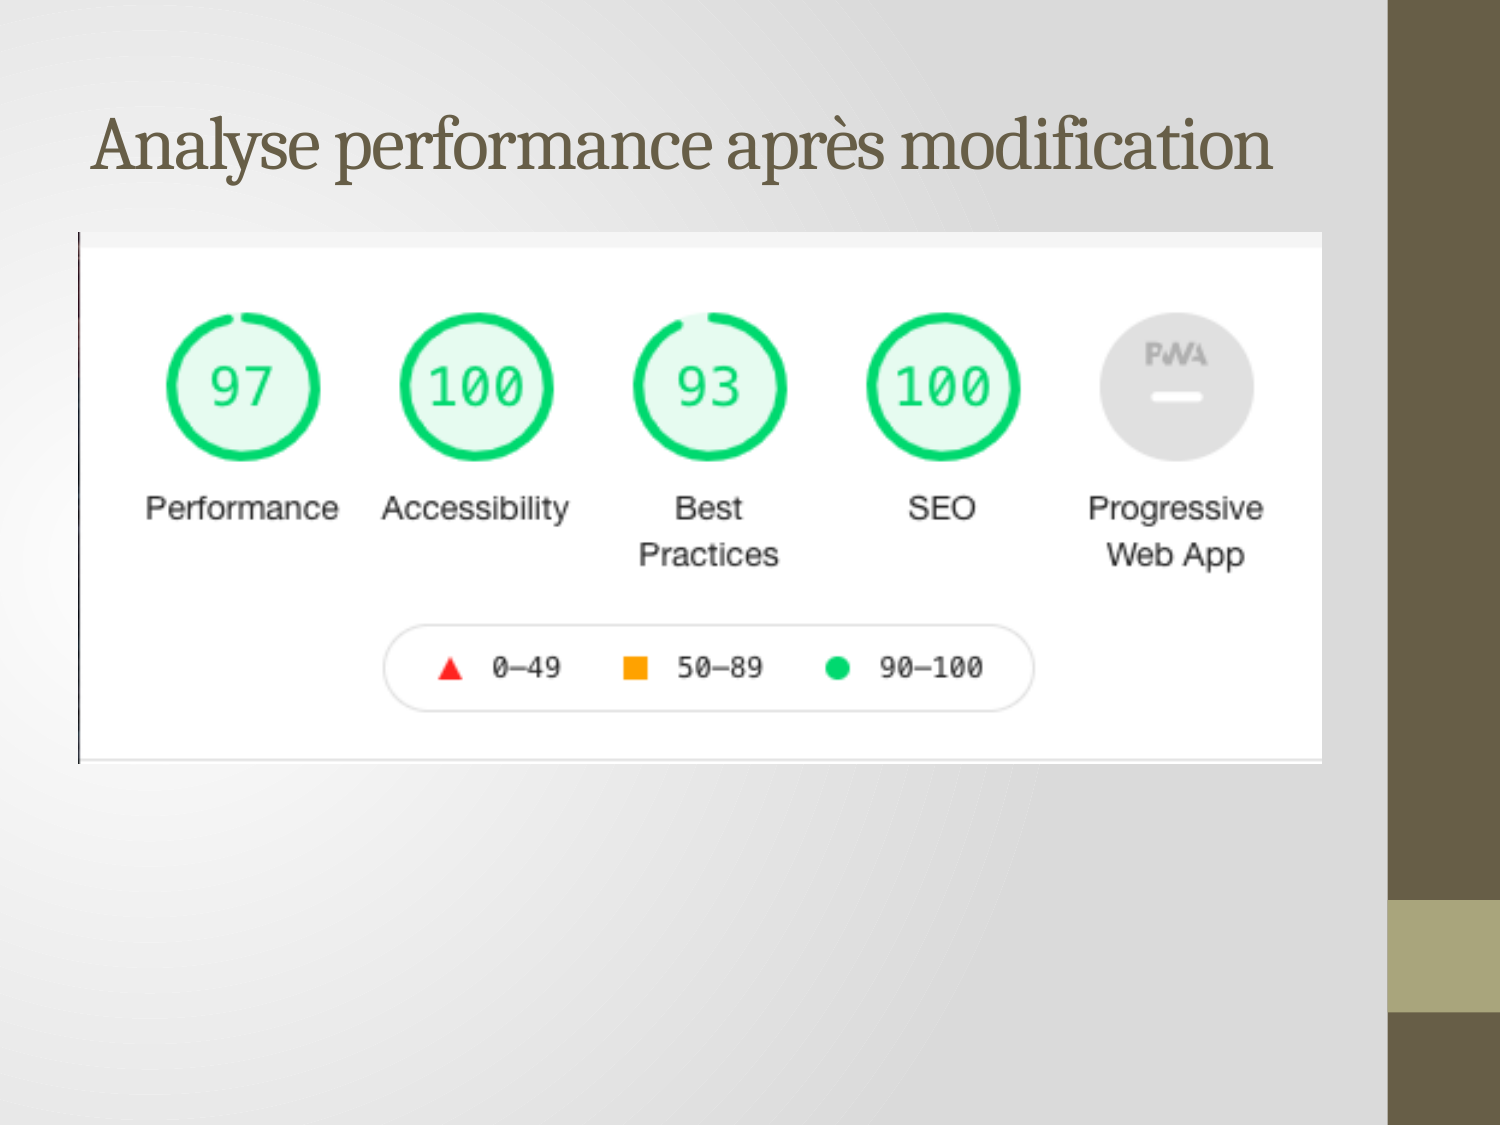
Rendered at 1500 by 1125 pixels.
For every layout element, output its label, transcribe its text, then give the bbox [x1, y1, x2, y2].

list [74, 231, 1326, 765]
title Analyse performance après modification [75, 45, 1325, 228]
